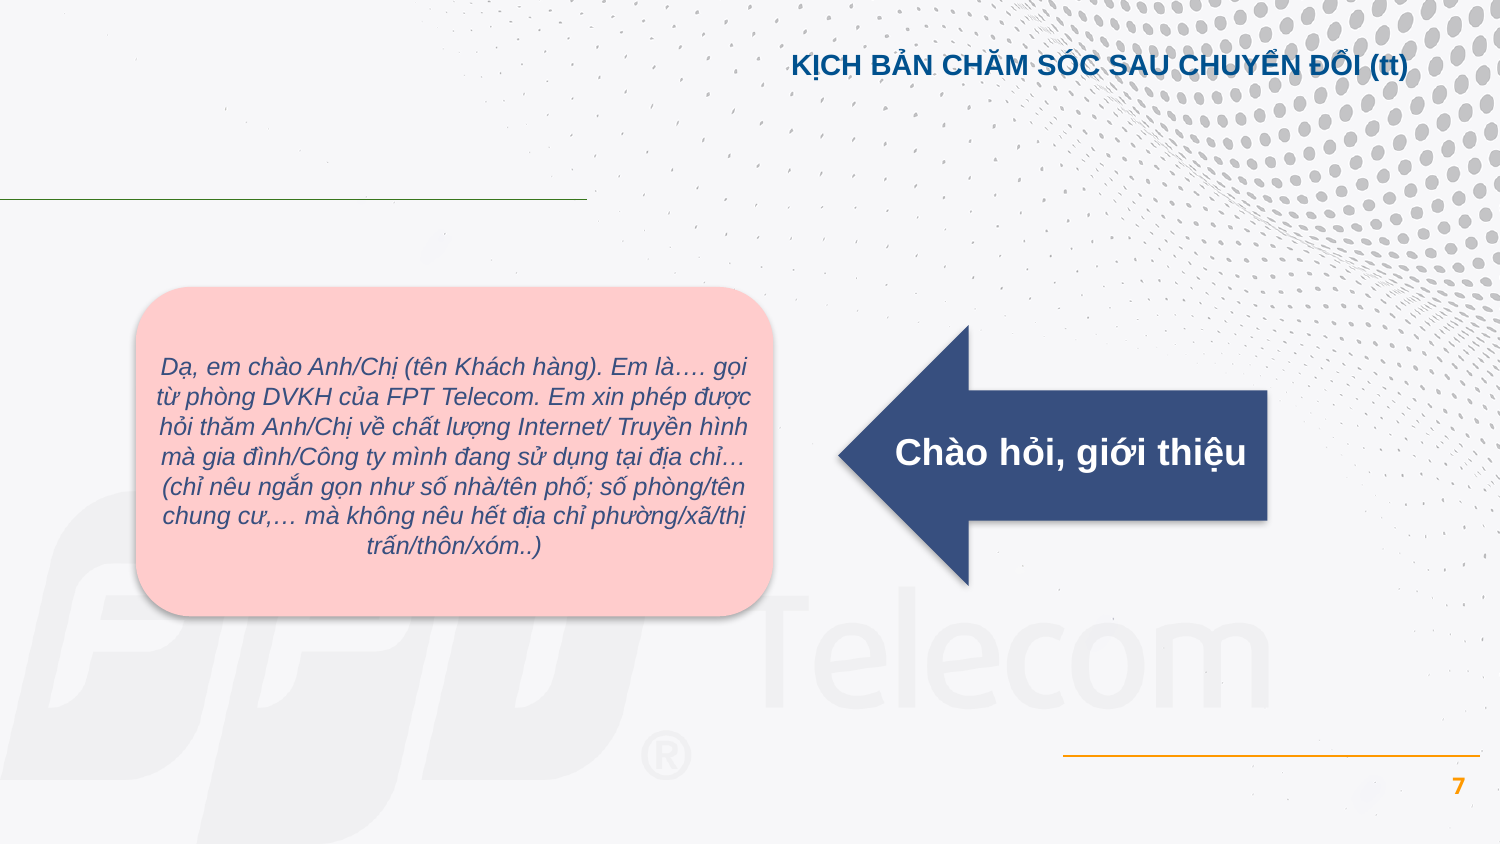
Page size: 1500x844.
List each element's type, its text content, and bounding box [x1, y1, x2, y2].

text_box KỊCH BẢN CHĂM SÓC SAU CHUYỂN ĐỔI (tt) [776, 38, 1424, 89]
text_box Dạ, em chào Anh/Chị (tên Khách hàng). Em là…. gọi từ phòng DVKH của FPT Telecom. Em xin phép được hỏi thăm Anh/Chị về chất lượng Internet/ Truyền hình mà gia đình/Công ty mình đang sử dụng tại địa chỉ…(chỉ nêu ngắn gọn như số nhà/tên phố; số phòng/tên chung cư,… mà không nêu hết địa chỉ phường/xã/thị trấn/thôn/xóm..) [135, 342, 774, 568]
text_box Chào hỏi, giới thiệu [874, 420, 1268, 481]
text_box [133, 284, 776, 619]
text_box [835, 323, 1270, 588]
picture [0, 0, 1500, 844]
